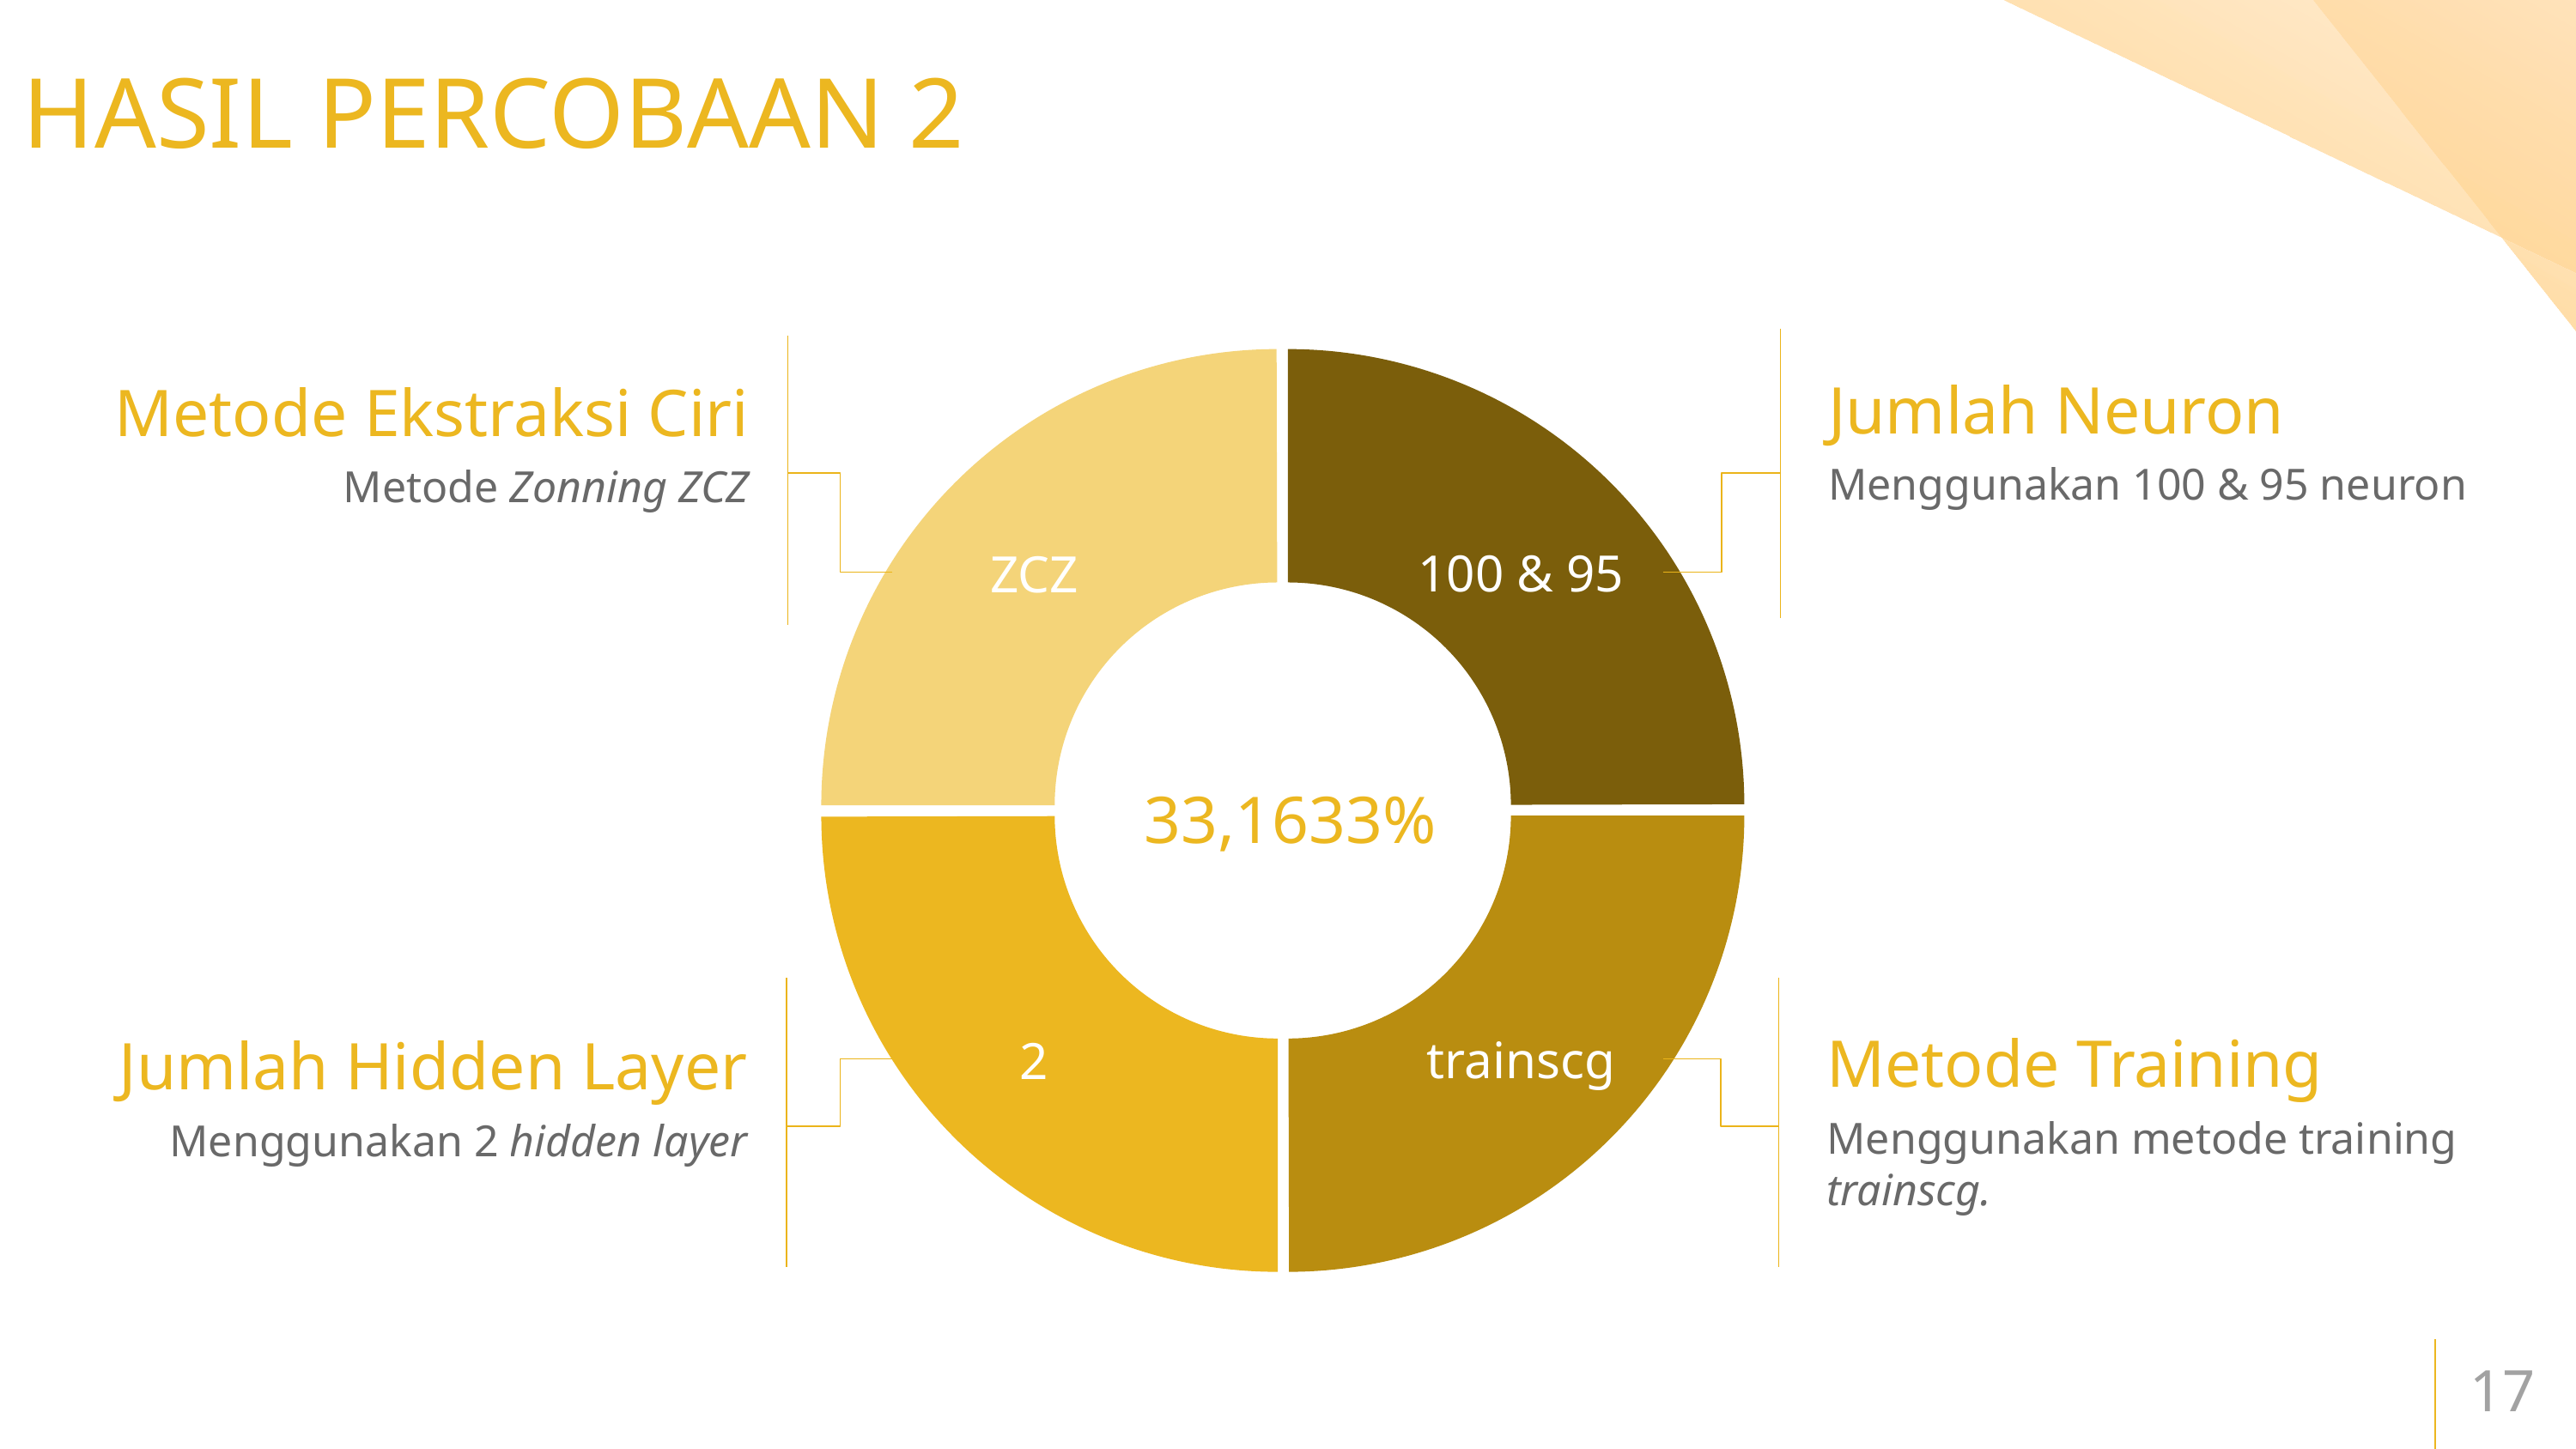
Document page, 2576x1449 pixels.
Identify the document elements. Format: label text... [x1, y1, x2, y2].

list Metode Zonning ZCZ [62, 448, 773, 621]
list 33,1633% [1105, 746, 1492, 869]
text_box HASIL PERCOBAAN 2 [0, 31, 1806, 179]
list Jumlah Neuron [1805, 336, 2516, 446]
list Metode Training [1803, 990, 2514, 1099]
list Menggunakan 2 hidden layer [60, 1101, 771, 1275]
list Menggunakan metode training trainscg. [1803, 1099, 2514, 1272]
list 100 & 95 [1379, 521, 1663, 623]
list Metode Ekstraksi Ciri [62, 338, 773, 448]
slide_number 17 [2446, 1350, 2575, 1428]
list ZCZ [892, 521, 1176, 623]
list 2 [892, 1008, 1176, 1110]
list trainscg [1379, 1008, 1663, 1110]
list Menggunakan 100 & 95 neuron [1805, 446, 2516, 619]
list Jumlah Hidden Layer [60, 992, 771, 1101]
